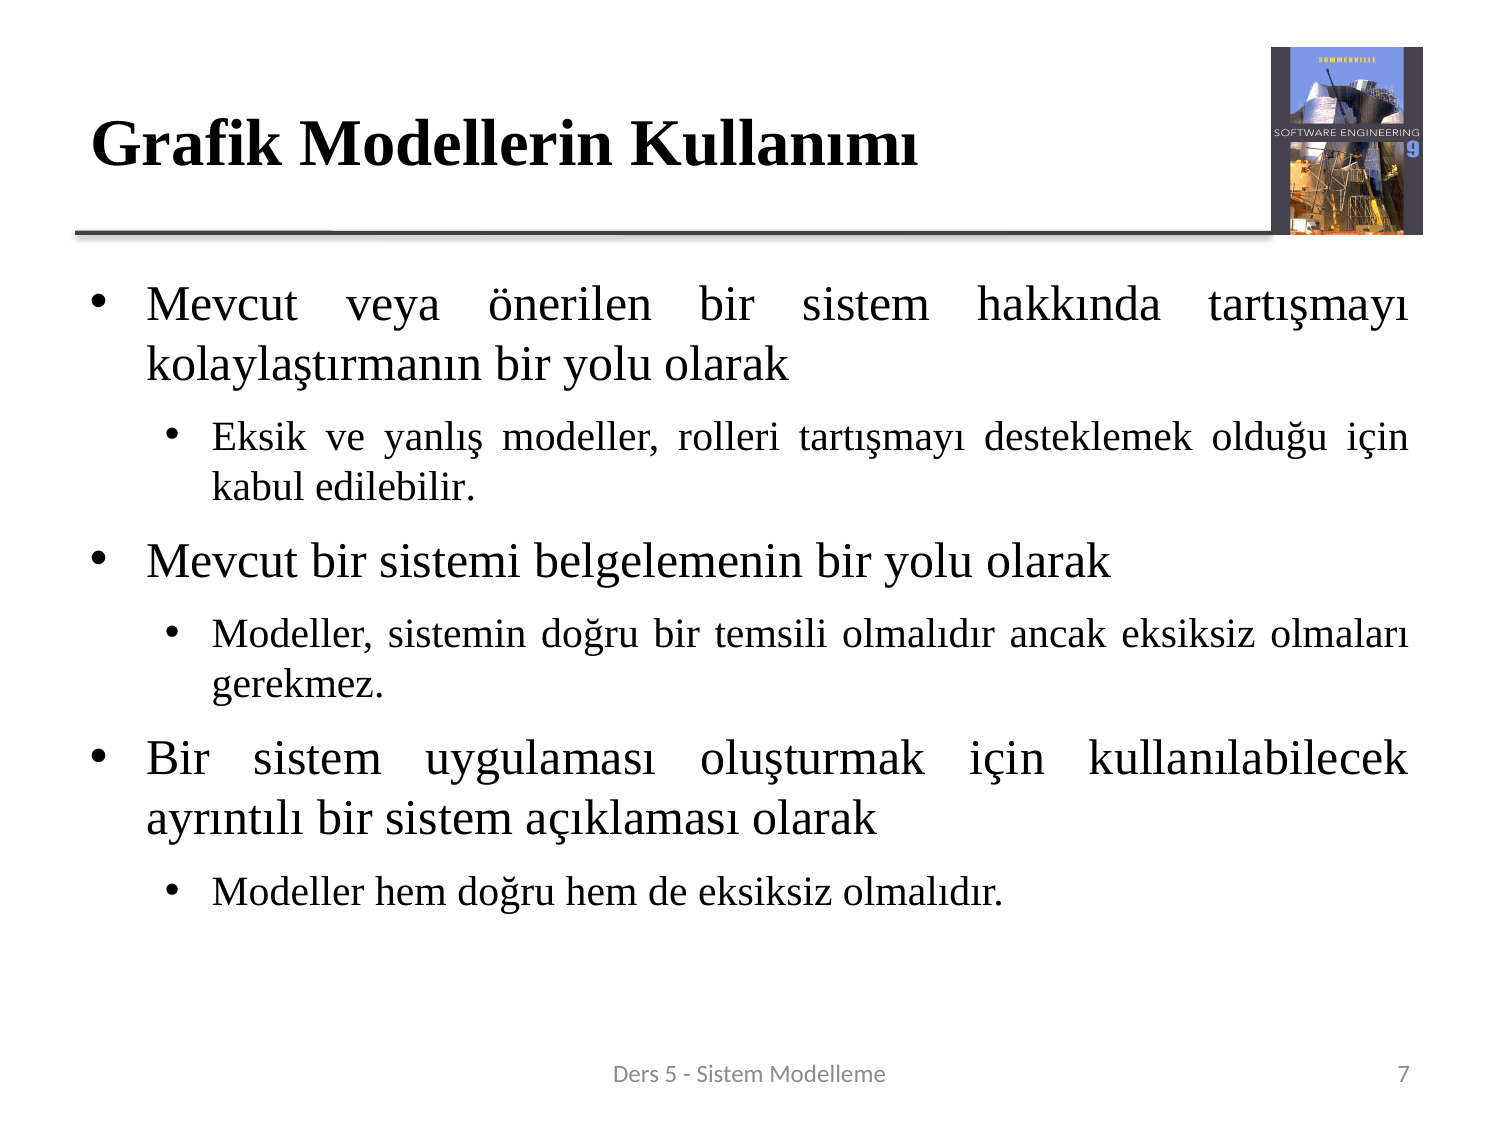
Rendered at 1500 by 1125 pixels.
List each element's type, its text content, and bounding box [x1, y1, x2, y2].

title Grafik Modellerin Kullanımı [74, 44, 1272, 233]
footer Ders 5 - Sistem Modelleme [512, 1042, 988, 1103]
slide_number 7 [1074, 1042, 1425, 1103]
list Mevcut veya önerilen bir sistem hakkında tartışmayı kolaylaştırmanın bir yolu olarak Eksik ve yanlış modeller, rolleri tartışmayı desteklemek olduğu için kabul edilebilir. Mevcut bir sistemi belgelemenin bir yolu olarak Modeller, sistemin doğru bir temsili olmalıdır ancak eksiksiz olmaları gerekmez. Bir sistem uygulaması oluşturmak için kullanılabilecek ayrıntılı bir sistem açıklaması olarak Modeller hem doğru hem de eksiksiz olmalıdır. [75, 262, 1425, 1005]
picture [1272, 47, 1423, 235]
